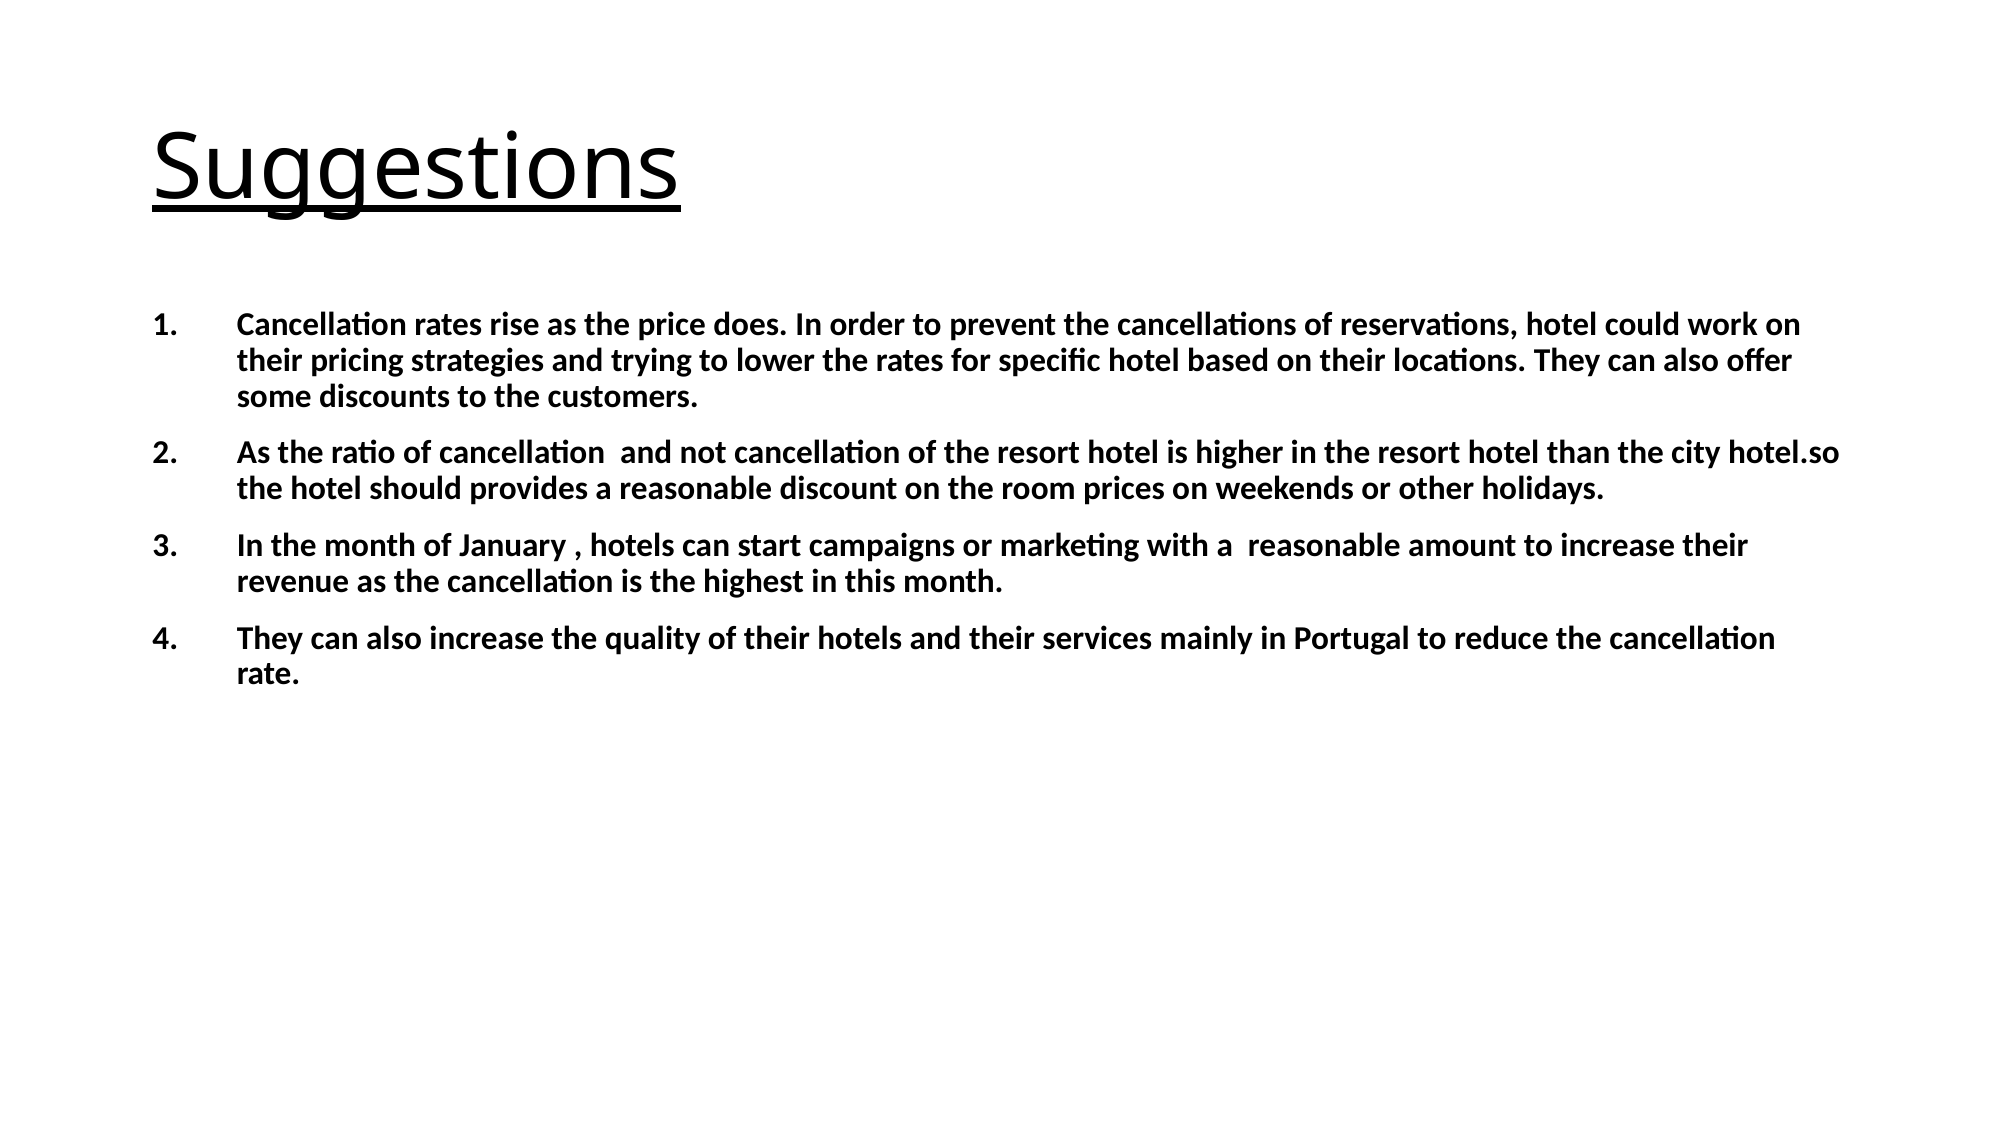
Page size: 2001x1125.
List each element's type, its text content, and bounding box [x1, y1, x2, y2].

list Cancellation rates rise as the price does. In order to prevent the cancellations of reservations, hotel could work on their pricing strategies and trying to lower the rates for specific hotel based on their locations. They can also offer some discounts to the customers. As the ratio of cancellation and not cancellation of the resort hotel is higher in the resort hotel than the city hotel.so the hotel should provides a reasonable discount on the room prices on weekends or other holidays. In the month of January , hotels can start campaigns or marketing with a reasonable amount to increase their revenue as the cancellation is the highest in this month. They can also increase the quality of their hotels and their services mainly in Portugal to reduce the cancellation rate. [137, 299, 1863, 768]
title Suggestions [137, 59, 1863, 278]
